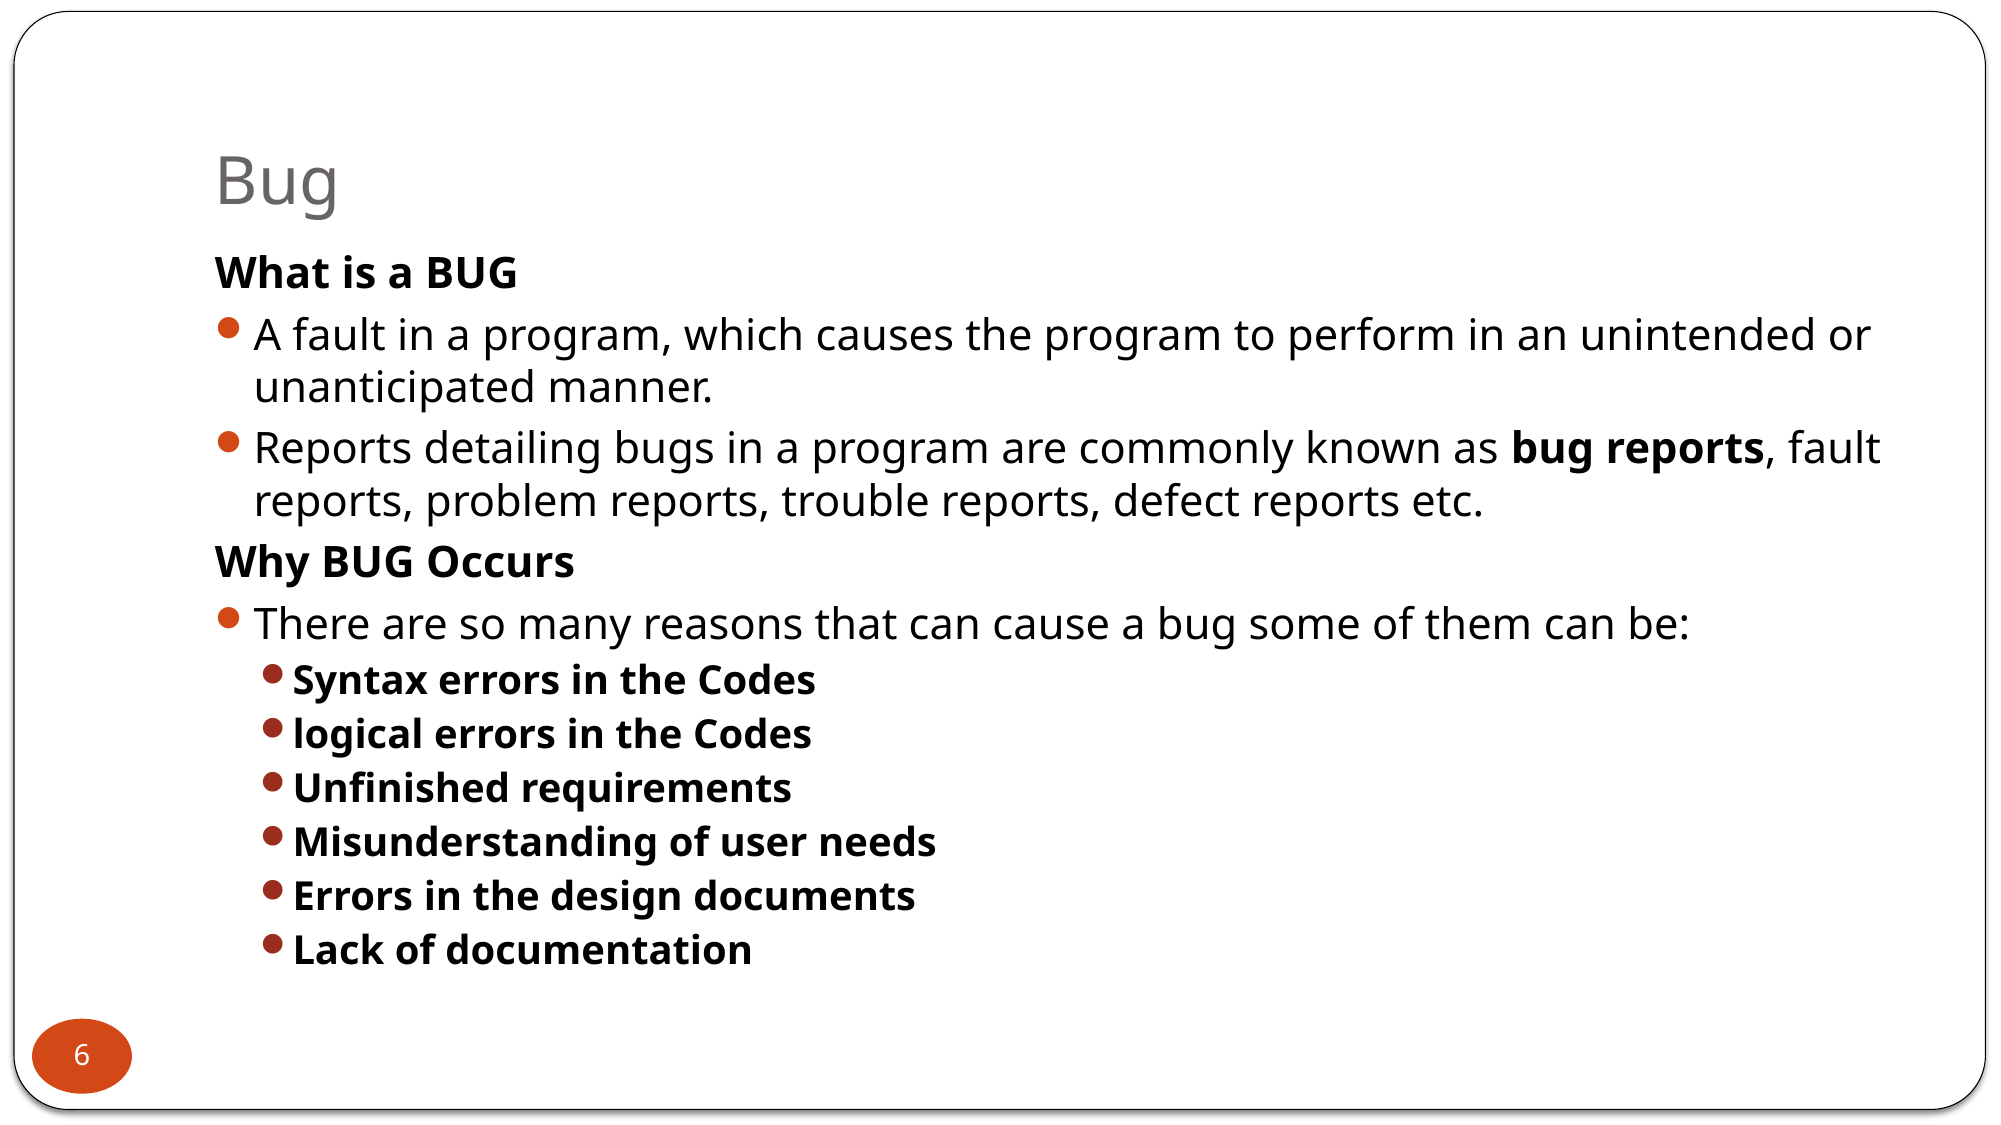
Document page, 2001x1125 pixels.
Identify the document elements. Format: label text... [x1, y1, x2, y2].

list What is a BUG A fault in a program, which causes the program to perform in an unintended or unanticipated manner. Reports detailing bugs in a program are commonly known as bug reports, fault reports, problem reports, trouble reports, defect reports etc. Why BUG Occurs There are so many reasons that can cause a bug some of them can be: Syntax errors in the Codes logical errors in the Codes Unfinished requirements Misunderstanding of user needs Errors in the design documents Lack of documentation [200, 237, 1900, 988]
slide_number 6 [32, 1018, 132, 1094]
title Bug [200, 45, 1900, 233]
